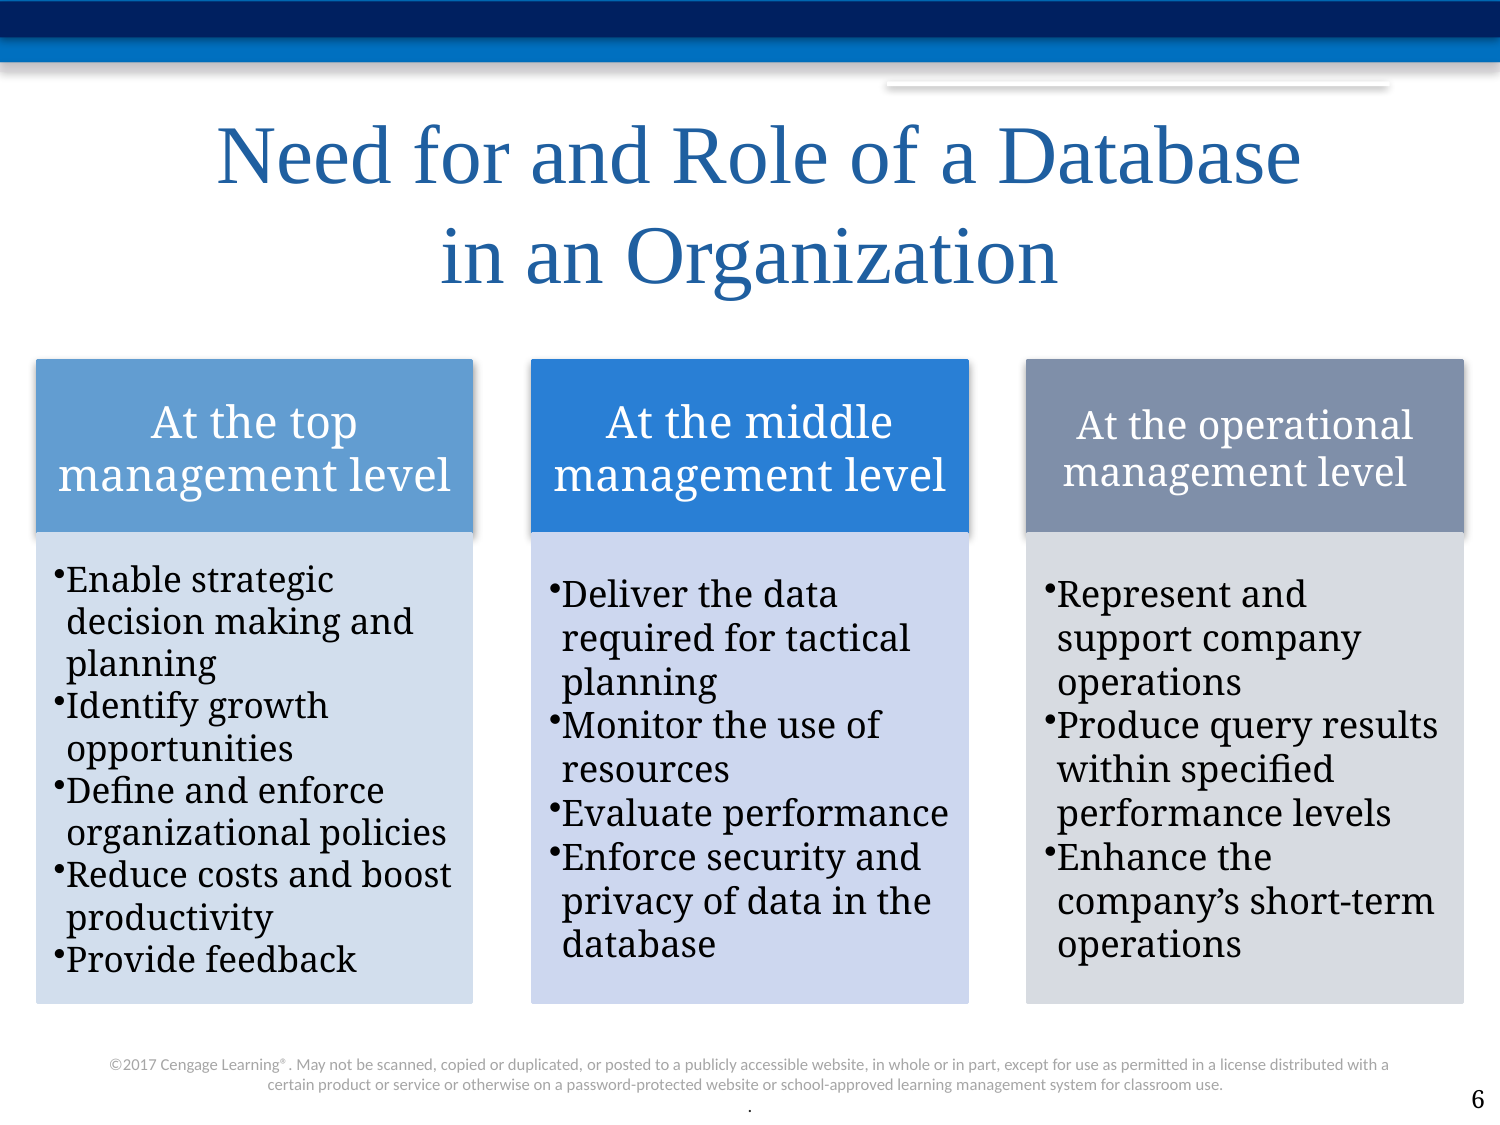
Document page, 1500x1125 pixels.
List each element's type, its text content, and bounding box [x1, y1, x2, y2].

slide_number 6 [1425, 1074, 1500, 1125]
title Need for and Role of a Database in an Organization [75, 112, 1425, 284]
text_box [37, 287, 1463, 1076]
